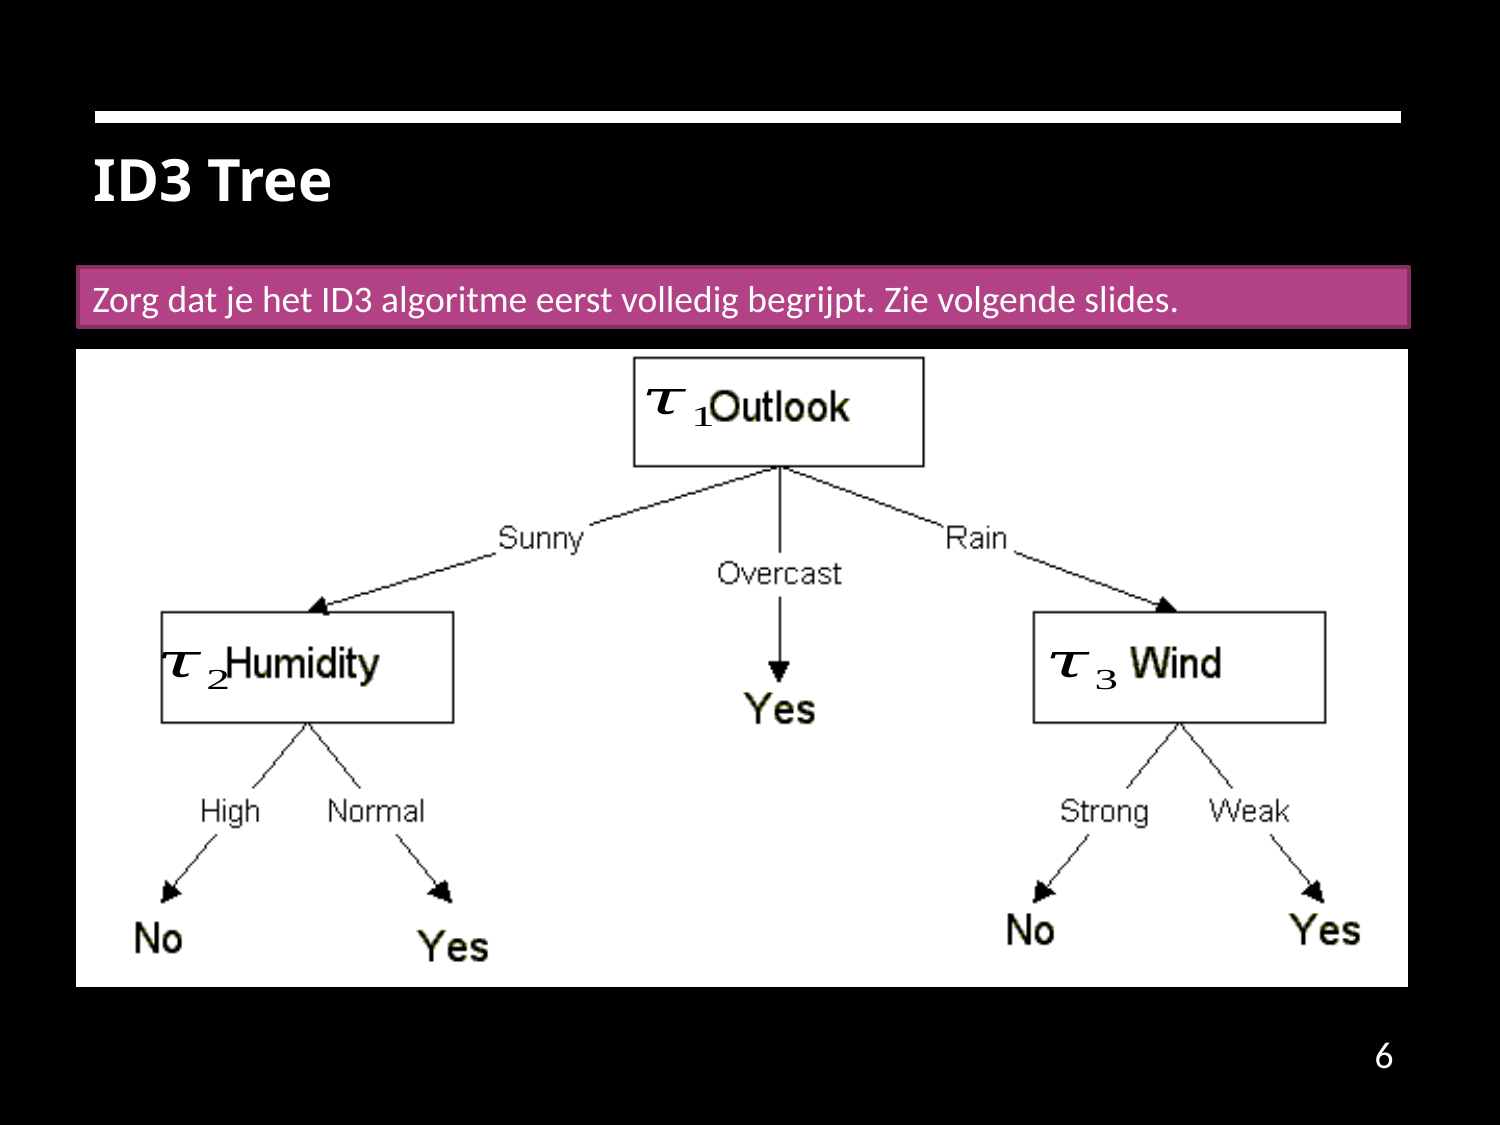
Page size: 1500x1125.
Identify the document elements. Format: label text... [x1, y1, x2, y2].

slide_number 6 [1058, 1023, 1409, 1084]
title ID3 Tree [78, 135, 1194, 265]
picture [75, 349, 1408, 987]
text_box Zorg dat je het ID3 algoritme eerst volledig begrijpt. Zie volgende slides. [76, 265, 1411, 329]
